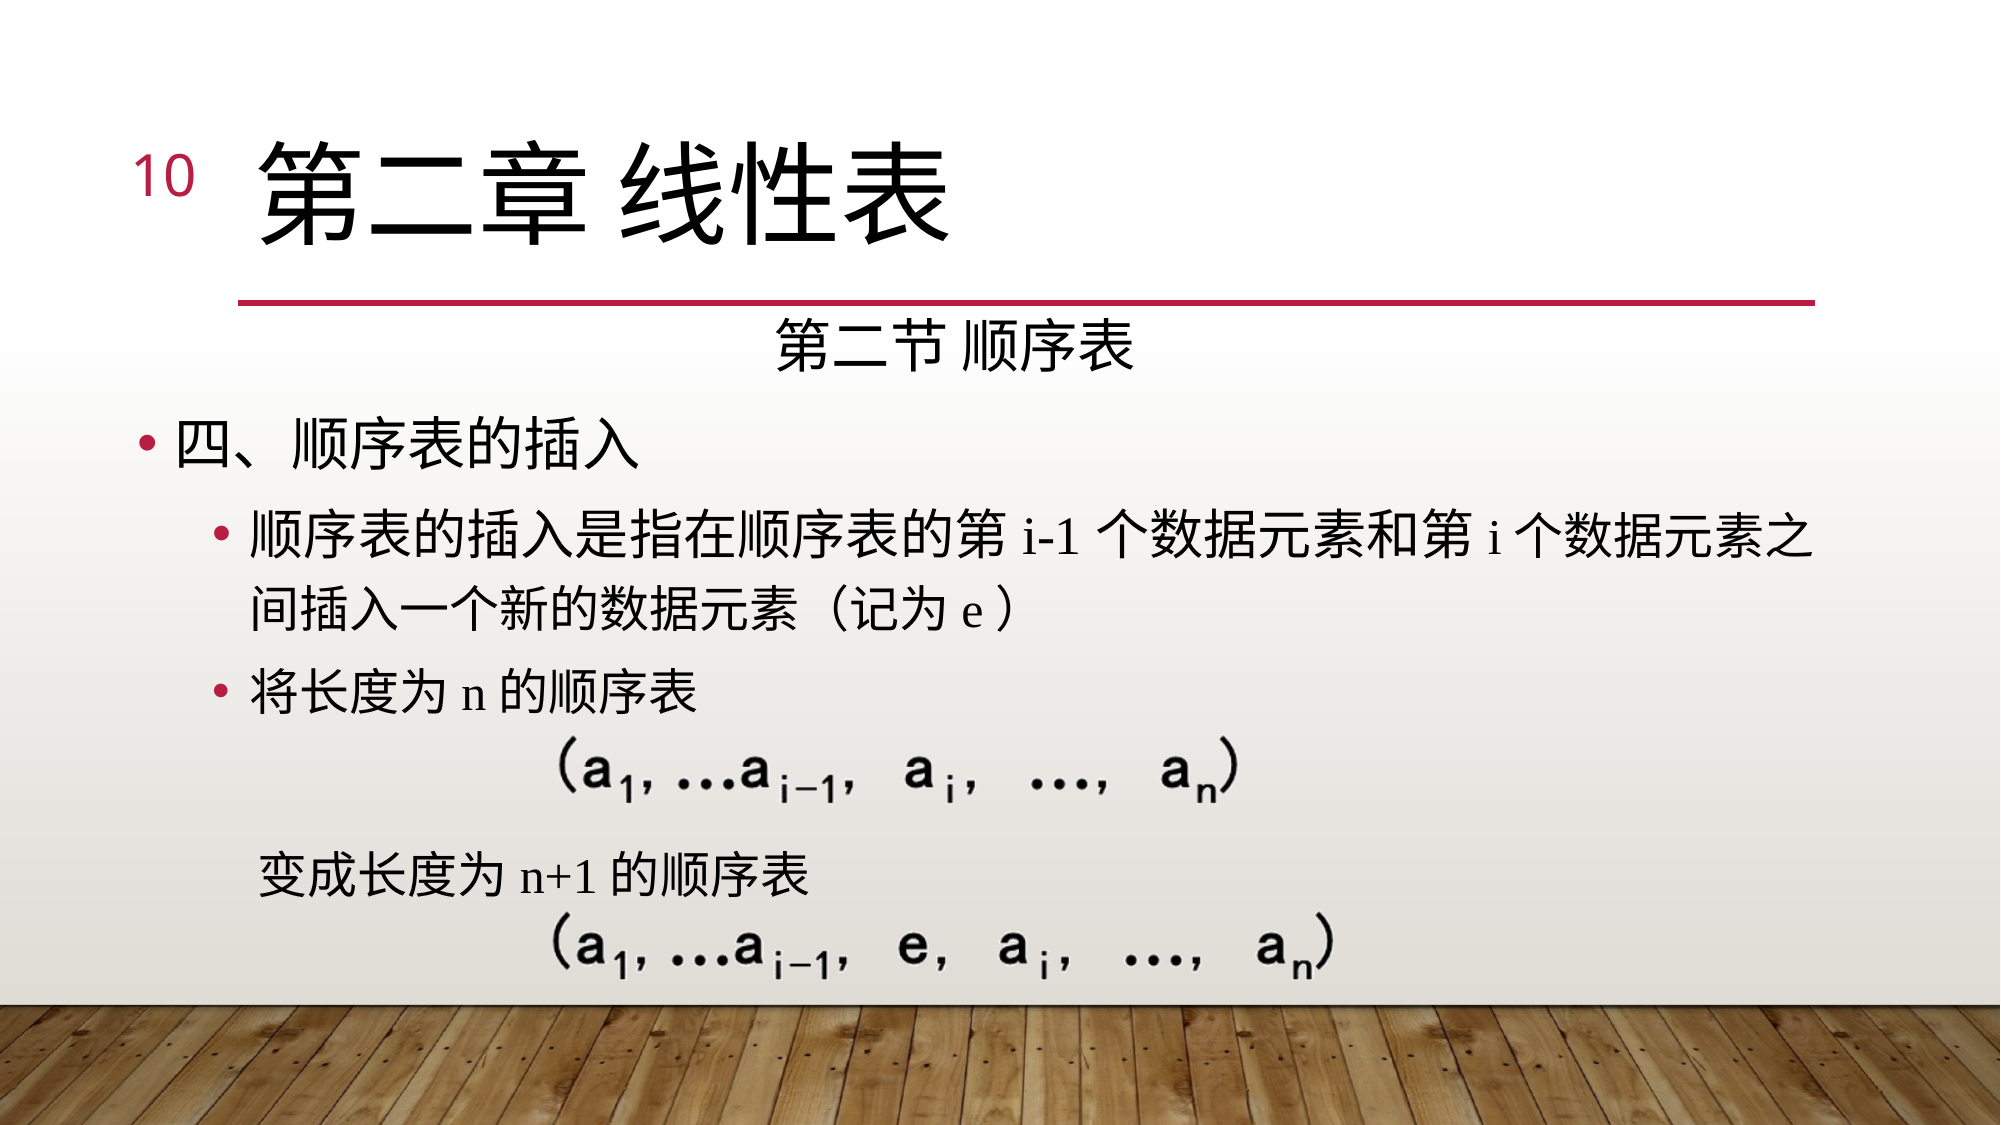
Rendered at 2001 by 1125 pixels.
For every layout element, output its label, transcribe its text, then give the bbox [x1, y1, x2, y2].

picture [530, 892, 1363, 988]
list 四、顺序表的插入 顺序表的插入是指在顺序表的第i-1个数据元素和第i个数据元素之间插入一个新的数据元素（记为e） 将长度为n的顺序表 变成长度为n+1的顺序表 [122, 385, 1841, 1029]
picture [530, 713, 1266, 812]
slide_number 10 [78, 131, 212, 214]
text_box 第二节 顺序表 [758, 301, 1485, 387]
title 第二章 线性表 [238, 131, 1814, 305]
picture [0, 1005, 2000, 1125]
